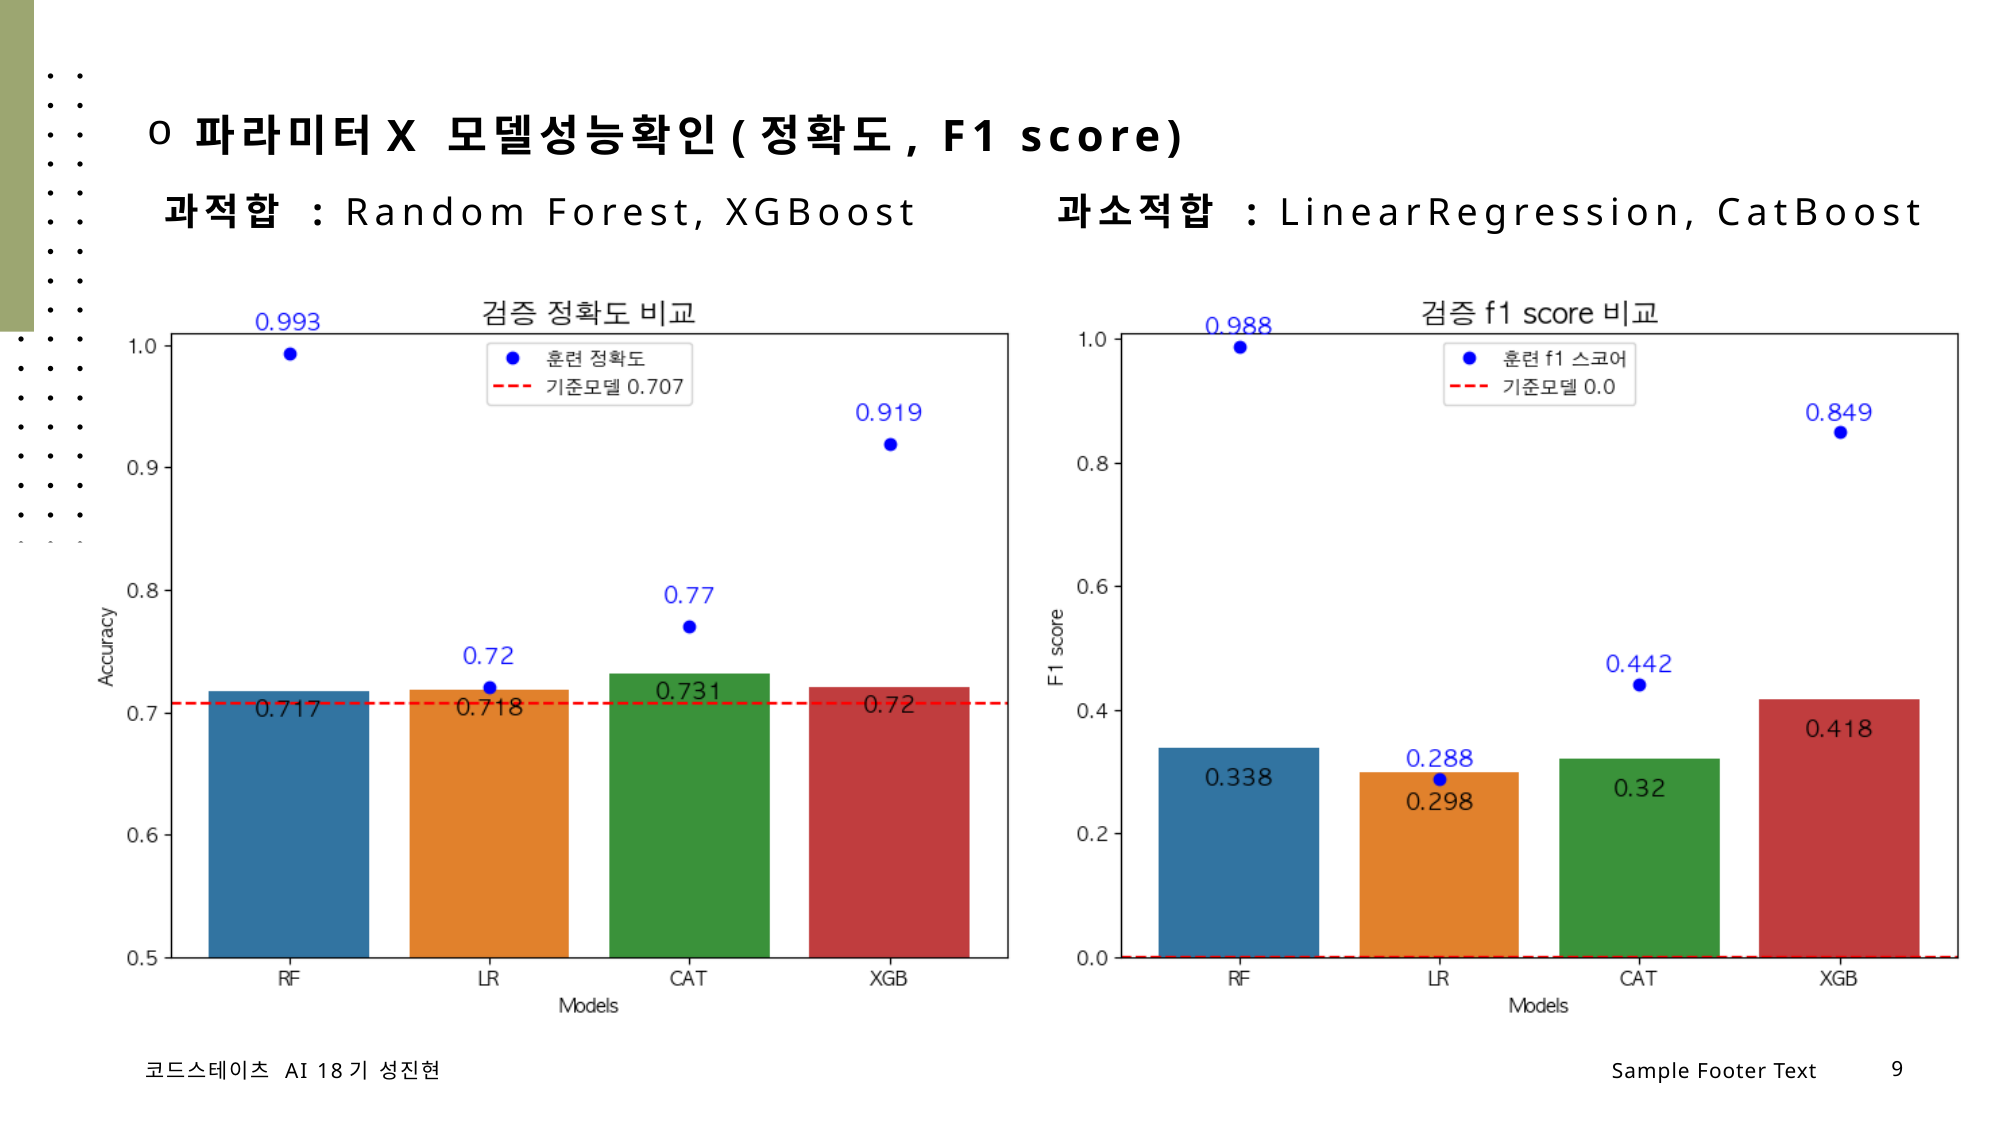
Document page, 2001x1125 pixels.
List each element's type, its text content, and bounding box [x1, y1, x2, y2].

text_box 과적합 : Random Forest, XGBoost 과소적합 : LinearRegression, CatBoost [131, 180, 1954, 241]
picture [1036, 286, 1971, 1029]
footer Sample Footer Text [1262, 1040, 1831, 1101]
picture [6, 61, 1021, 1029]
title 파라미터X 모델성능확인(정확도, f1 score) [131, 84, 1954, 180]
slide_number 9 [1831, 1040, 1919, 1101]
slide_number 코드스테이츠 AI 18기 성진현 [130, 1040, 581, 1101]
